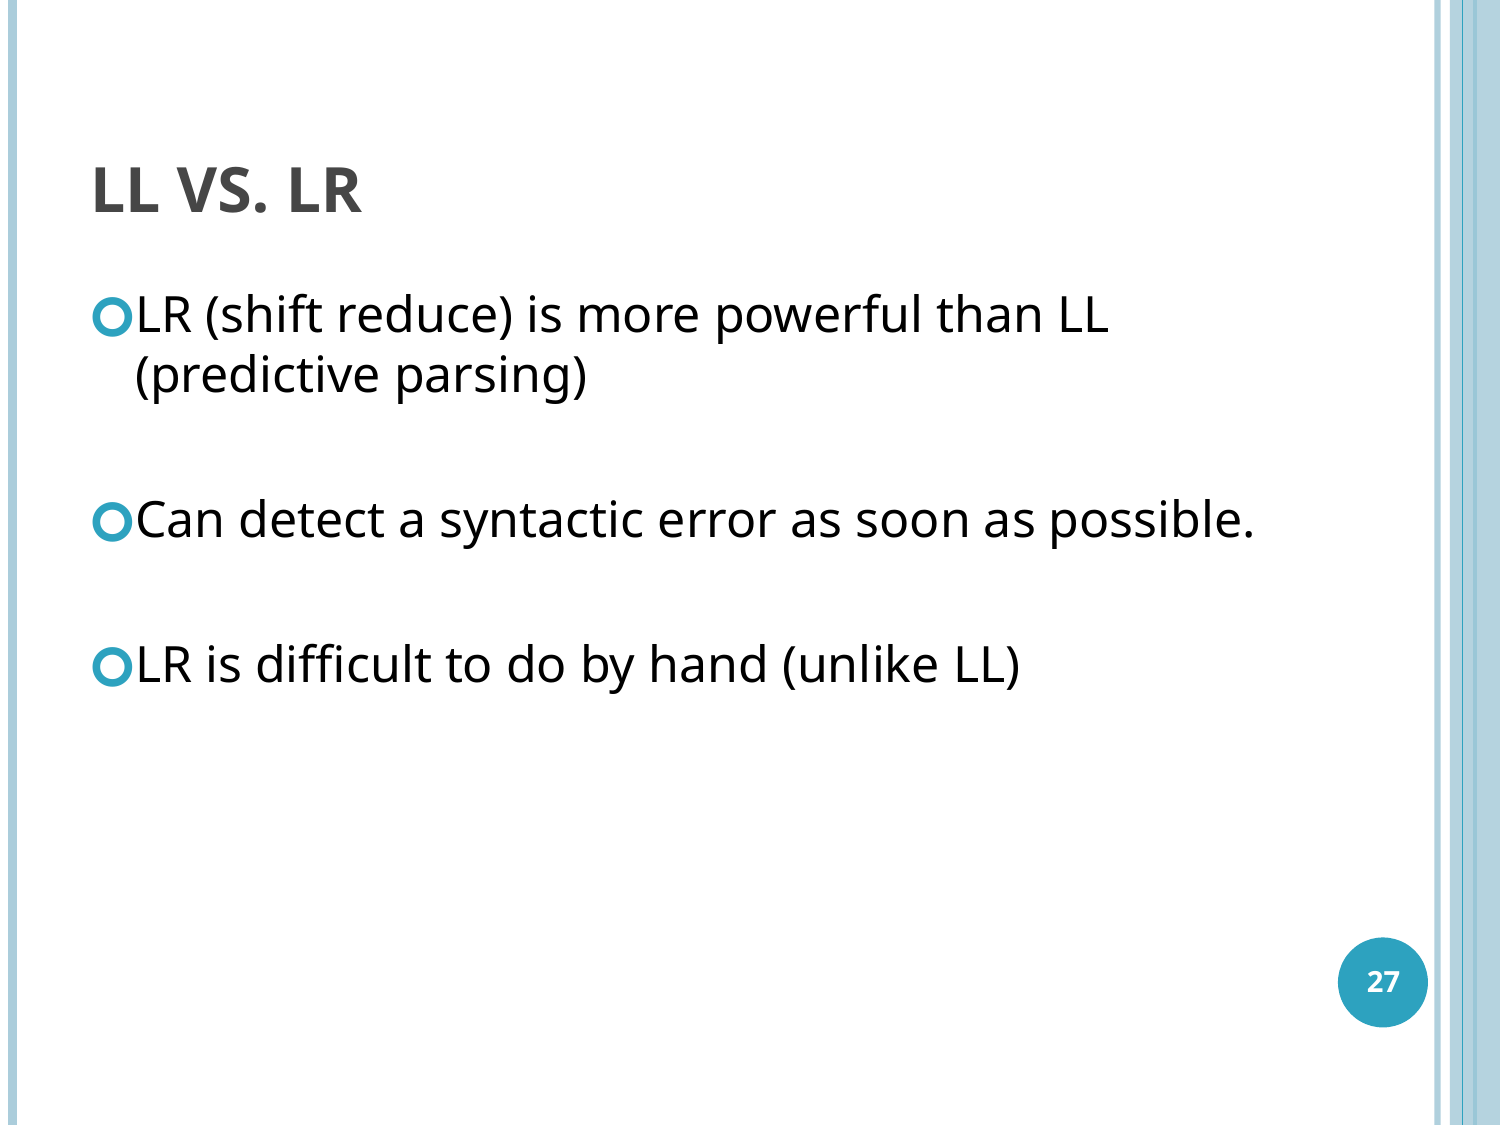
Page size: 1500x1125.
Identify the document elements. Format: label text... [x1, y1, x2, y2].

slide_number 27 [1333, 940, 1434, 1027]
list LR (shift reduce) is more powerful than LL (predictive parsing) Can detect a syntactic error as soon as possible. LR is difficult to do by hand (unlike LL) [75, 275, 1300, 1062]
title LL vs. LR [75, 45, 1300, 233]
